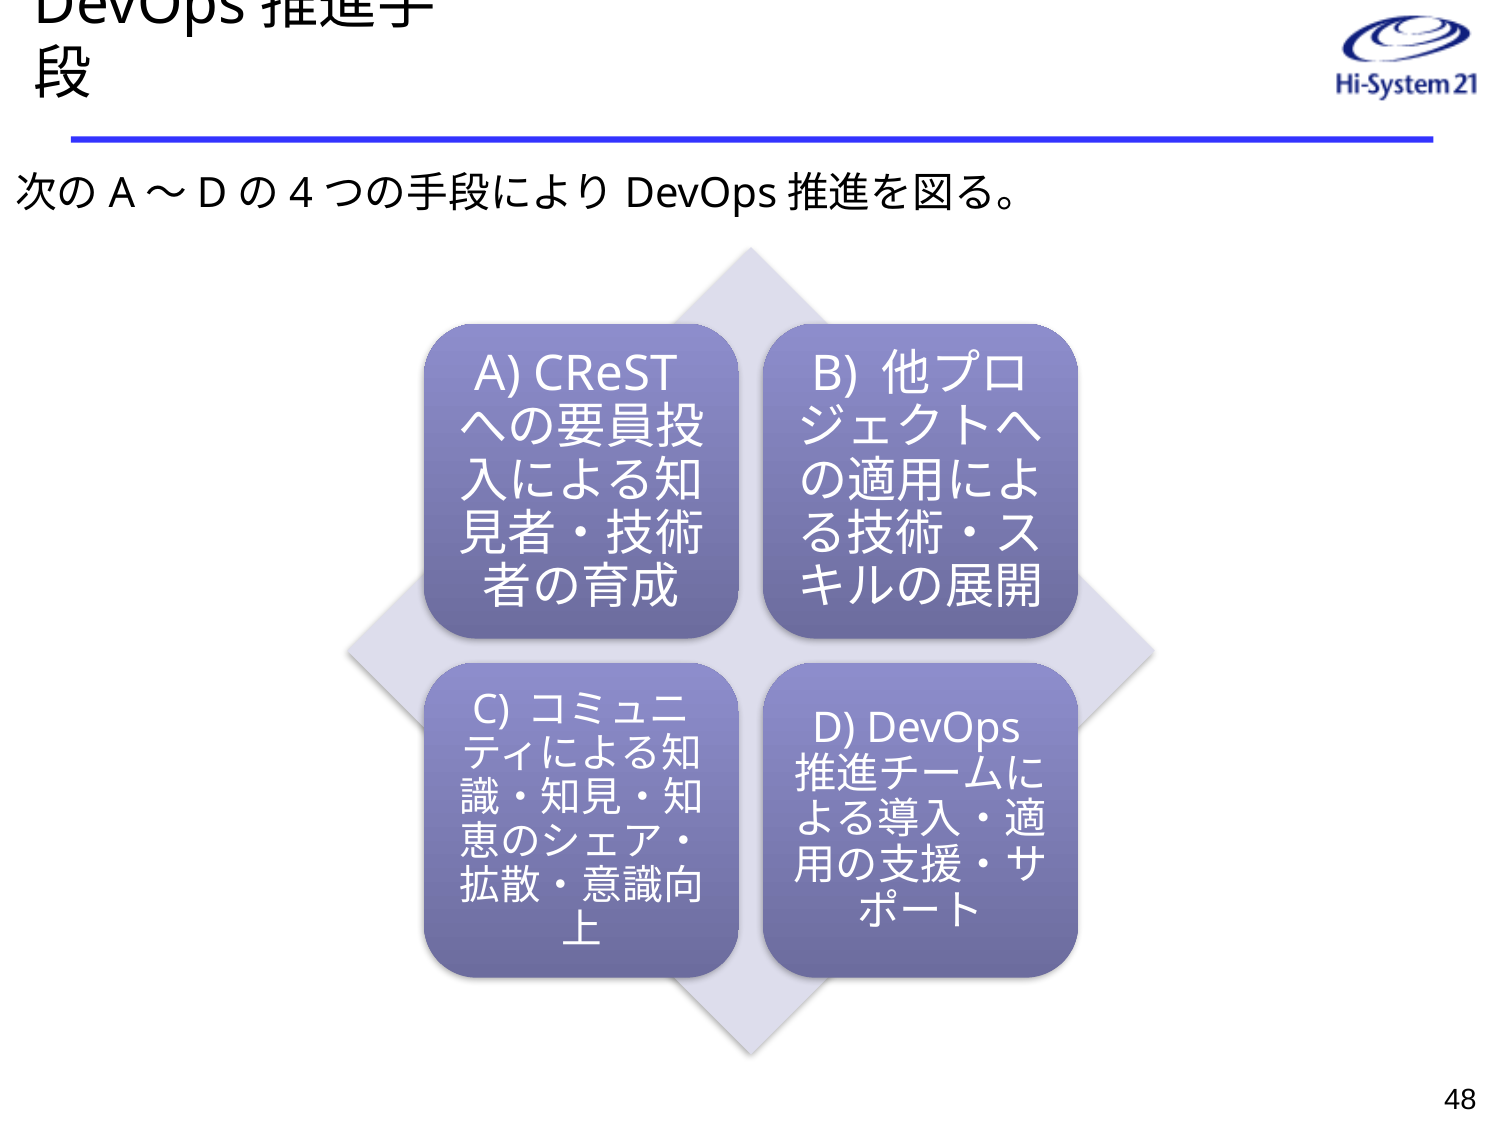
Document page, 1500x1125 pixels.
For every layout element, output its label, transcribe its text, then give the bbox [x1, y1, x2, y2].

title DevOps推進手段 [18, 33, 480, 113]
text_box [70, 246, 1432, 1055]
slide_number 47 [1411, 1073, 1492, 1124]
picture [1305, 0, 1500, 114]
list 次のA～Dの4つの手段によりDevOps推進を図る。 [0, 158, 1360, 812]
